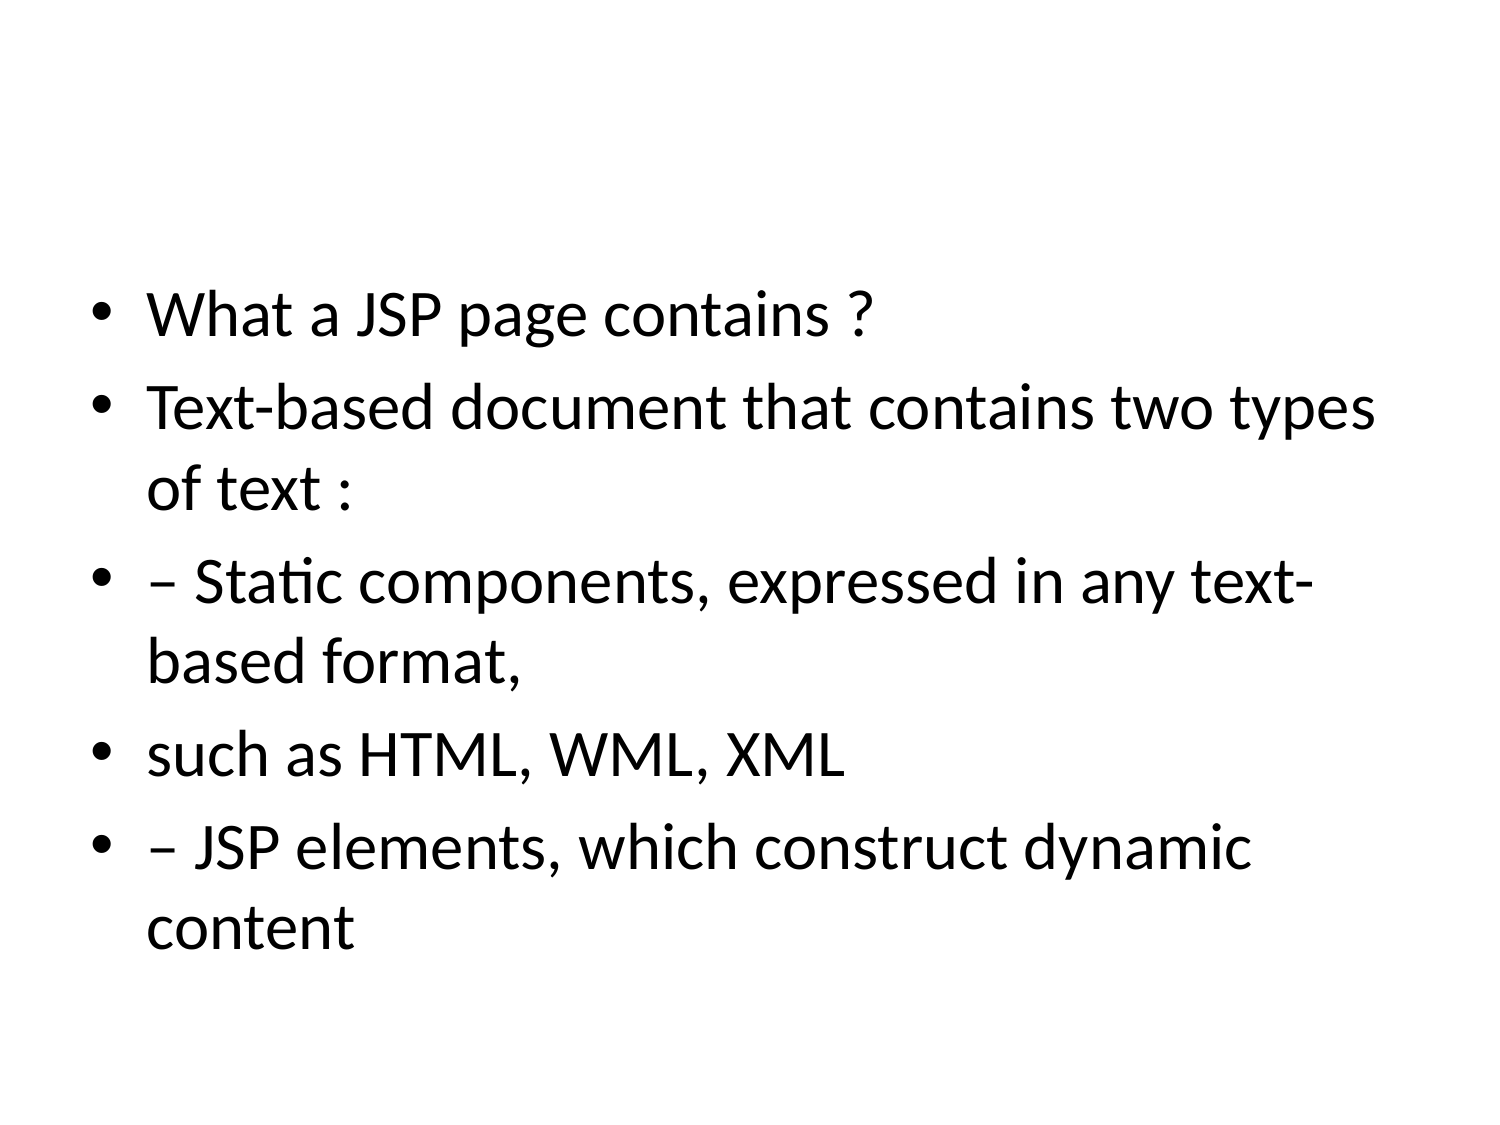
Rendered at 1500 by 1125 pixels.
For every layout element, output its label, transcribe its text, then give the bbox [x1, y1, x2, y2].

list What a JSP page contains ? Text-based document that contains two types of text : – Static components, expressed in any text-based format, such as HTML, WML, XML – JSP elements, which construct dynamic content [75, 262, 1425, 1005]
